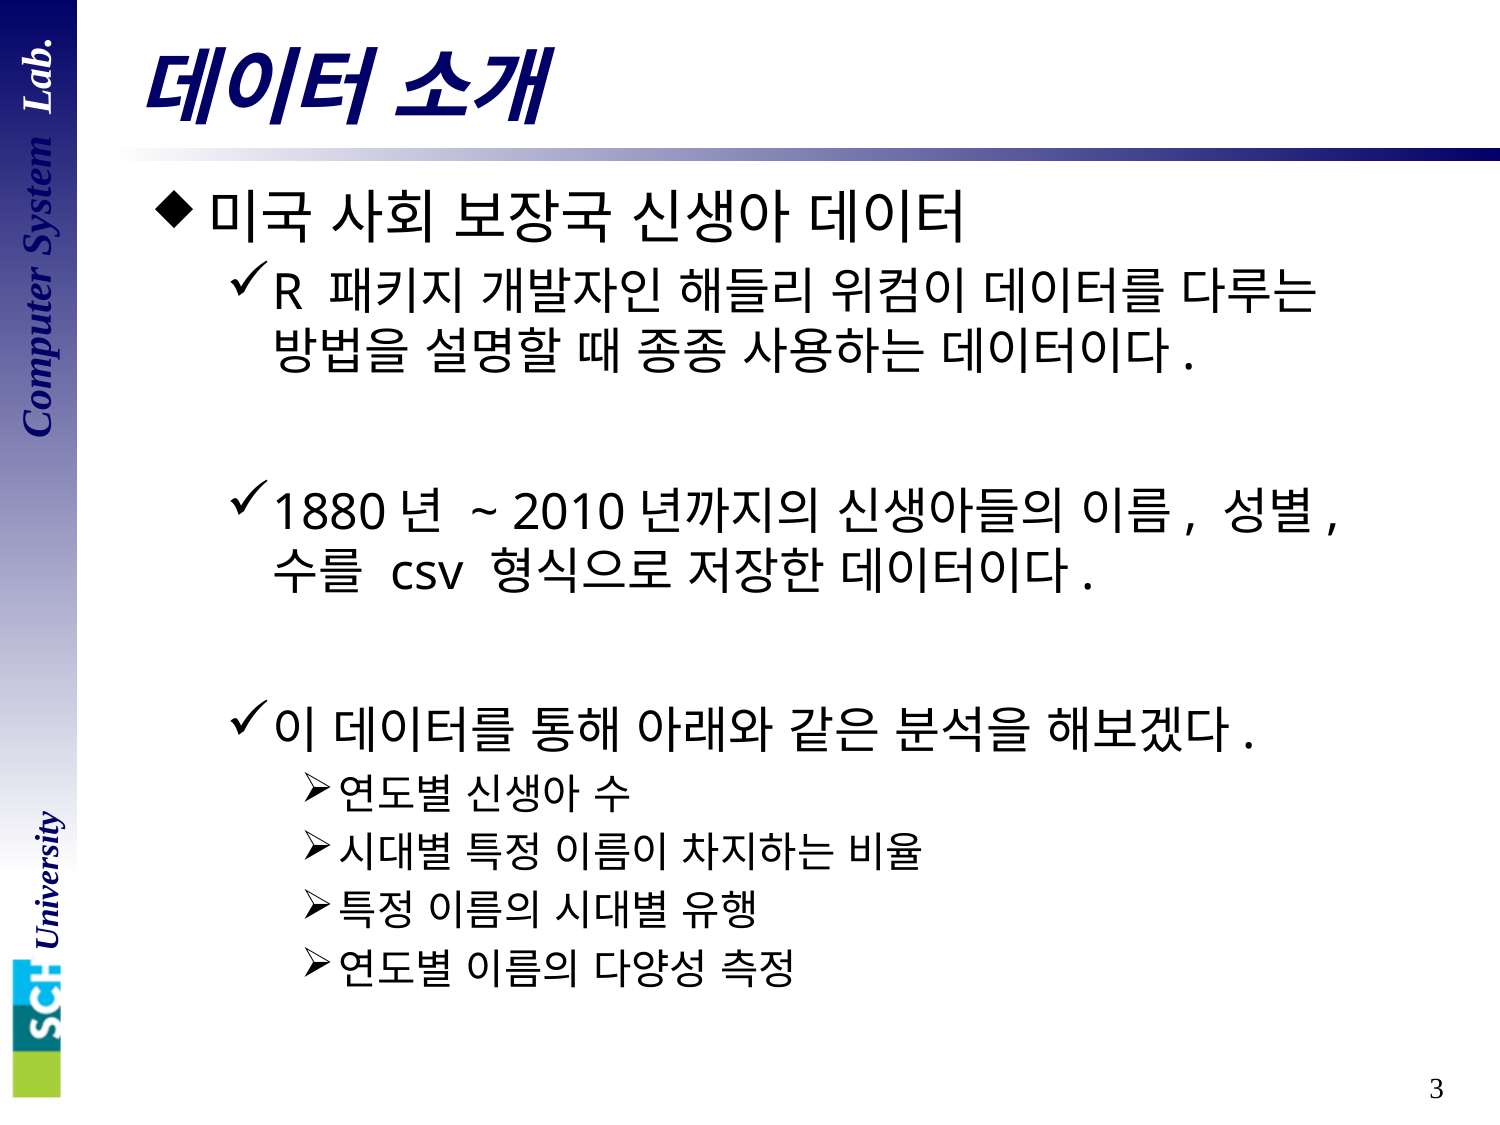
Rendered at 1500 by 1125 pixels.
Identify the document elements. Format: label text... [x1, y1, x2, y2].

list 미국 사회 보장국 신생아 데이터 R 패키지 개발자인 해들리 위컴이 데이터를 다루는 방법을 설명할 때 종종 사용하는 데이터이다. 1880년 ~ 2010년까지의 신생아들의 이름, 성별, 수를 csv 형식으로 저장한 데이터이다. 이 데이터를 통해 아래와 같은 분석을 해보겠다. 연도별 신생아 수 시대별 특정 이름이 차지하는 비율 특정 이름의 시대별 유행 연도별 이름의 다양성 측정 [135, 172, 1448, 1038]
title 데이터 소개 [123, 25, 1460, 143]
picture [5, 952, 69, 1104]
